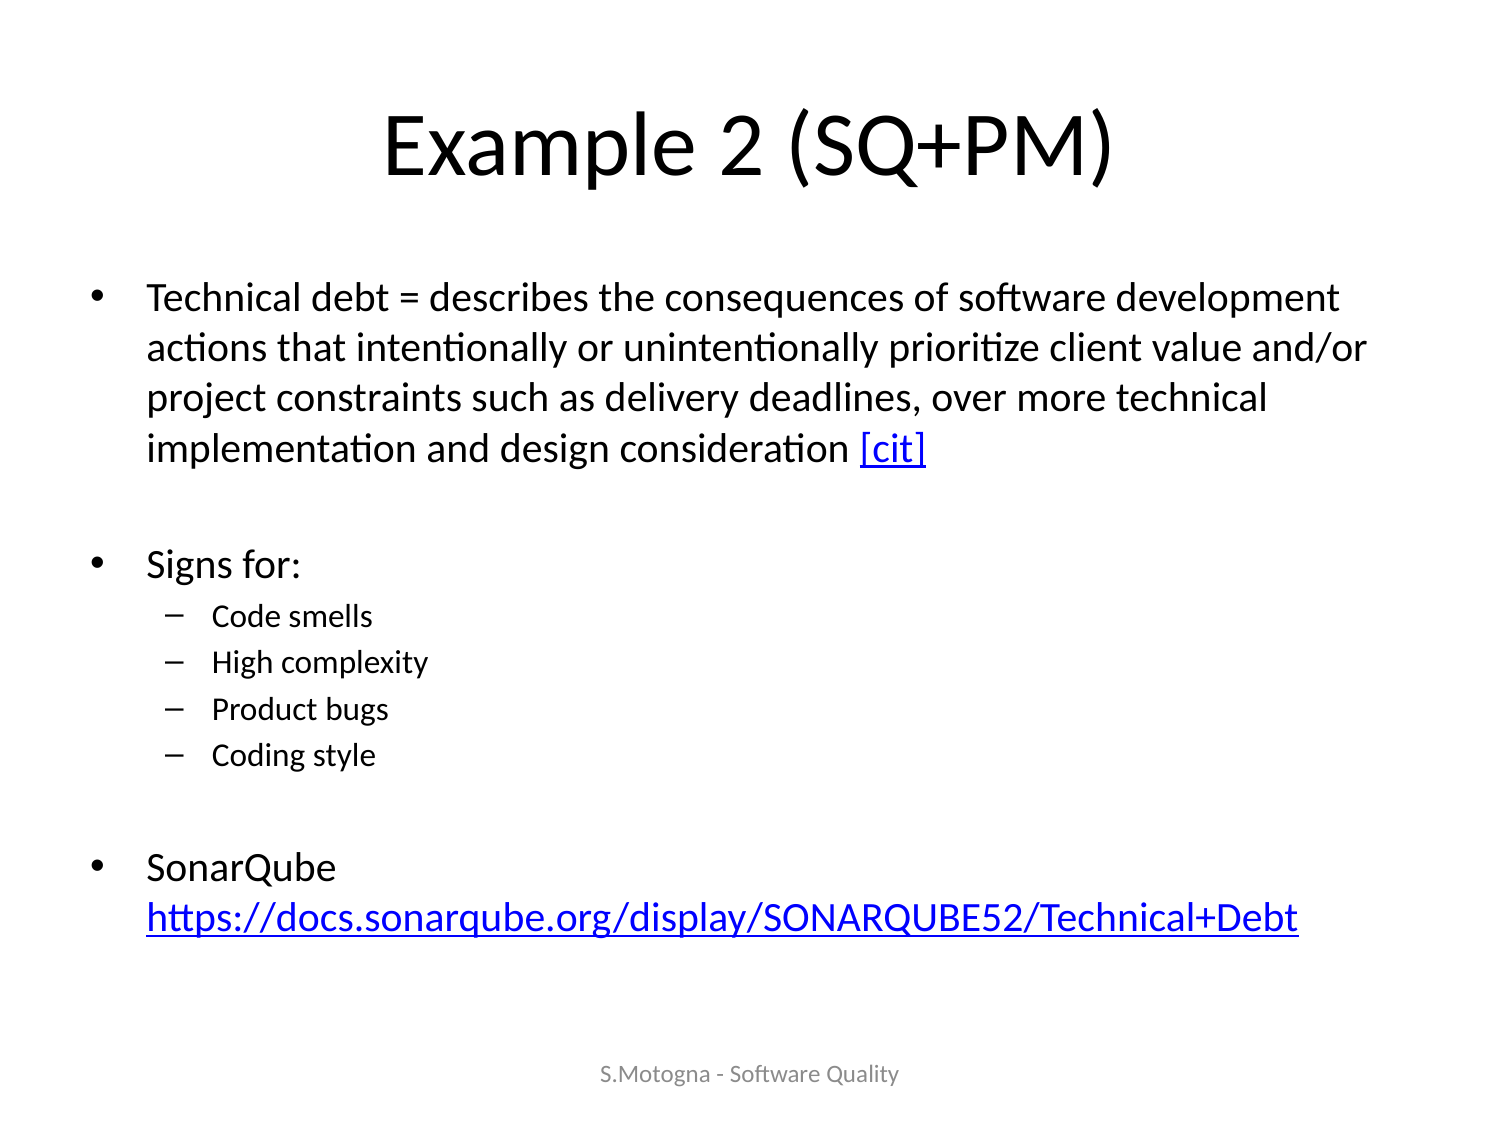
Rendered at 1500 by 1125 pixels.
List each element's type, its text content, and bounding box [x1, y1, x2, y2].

list Technical debt = describes the consequences of software development actions that intentionally or unintentionally prioritize client value and/or project constraints such as delivery deadlines, over more technical implementation and design consideration [cit] Signs for: Code smells High complexity Product bugs Coding style SonarQube https://docs.sonarqube.org/display/SONARQUBE52/Technical+Debt [75, 262, 1425, 1005]
footer S.Motogna - Software Quality [512, 1042, 988, 1103]
title Example 2 (SQ+PM) [75, 45, 1425, 233]
